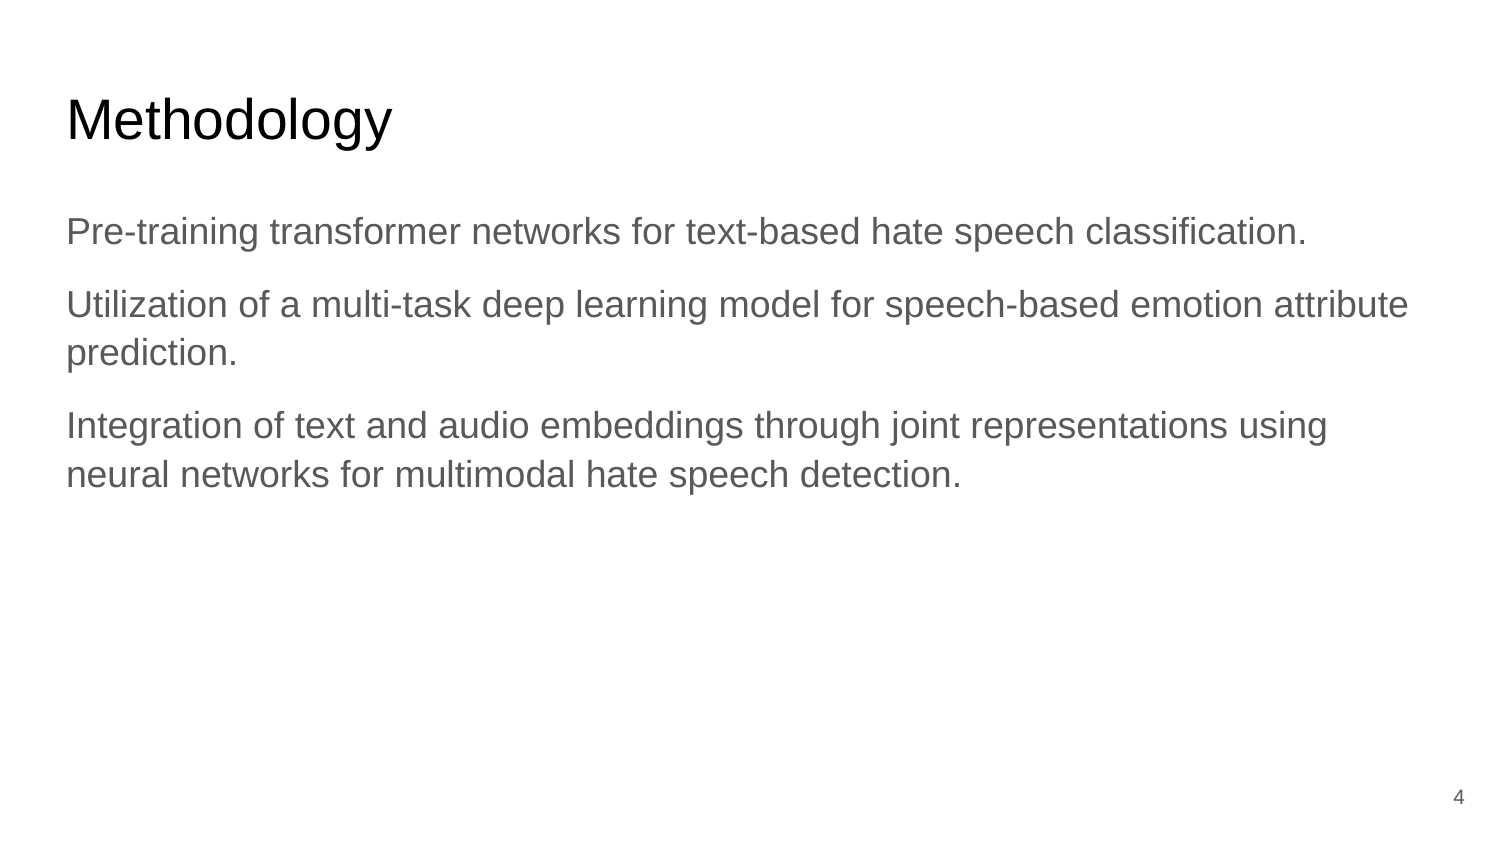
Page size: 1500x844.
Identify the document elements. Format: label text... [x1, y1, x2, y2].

title Methodology [51, 72, 1449, 167]
slide_number ‹#› [1389, 764, 1480, 830]
list Pre-training transformer networks for text-based hate speech classification. Utilization of a multi-task deep learning model for speech-based emotion attribute prediction. Integration of text and audio embeddings through joint representations using neural networks for multimodal hate speech detection. [51, 189, 1449, 750]
